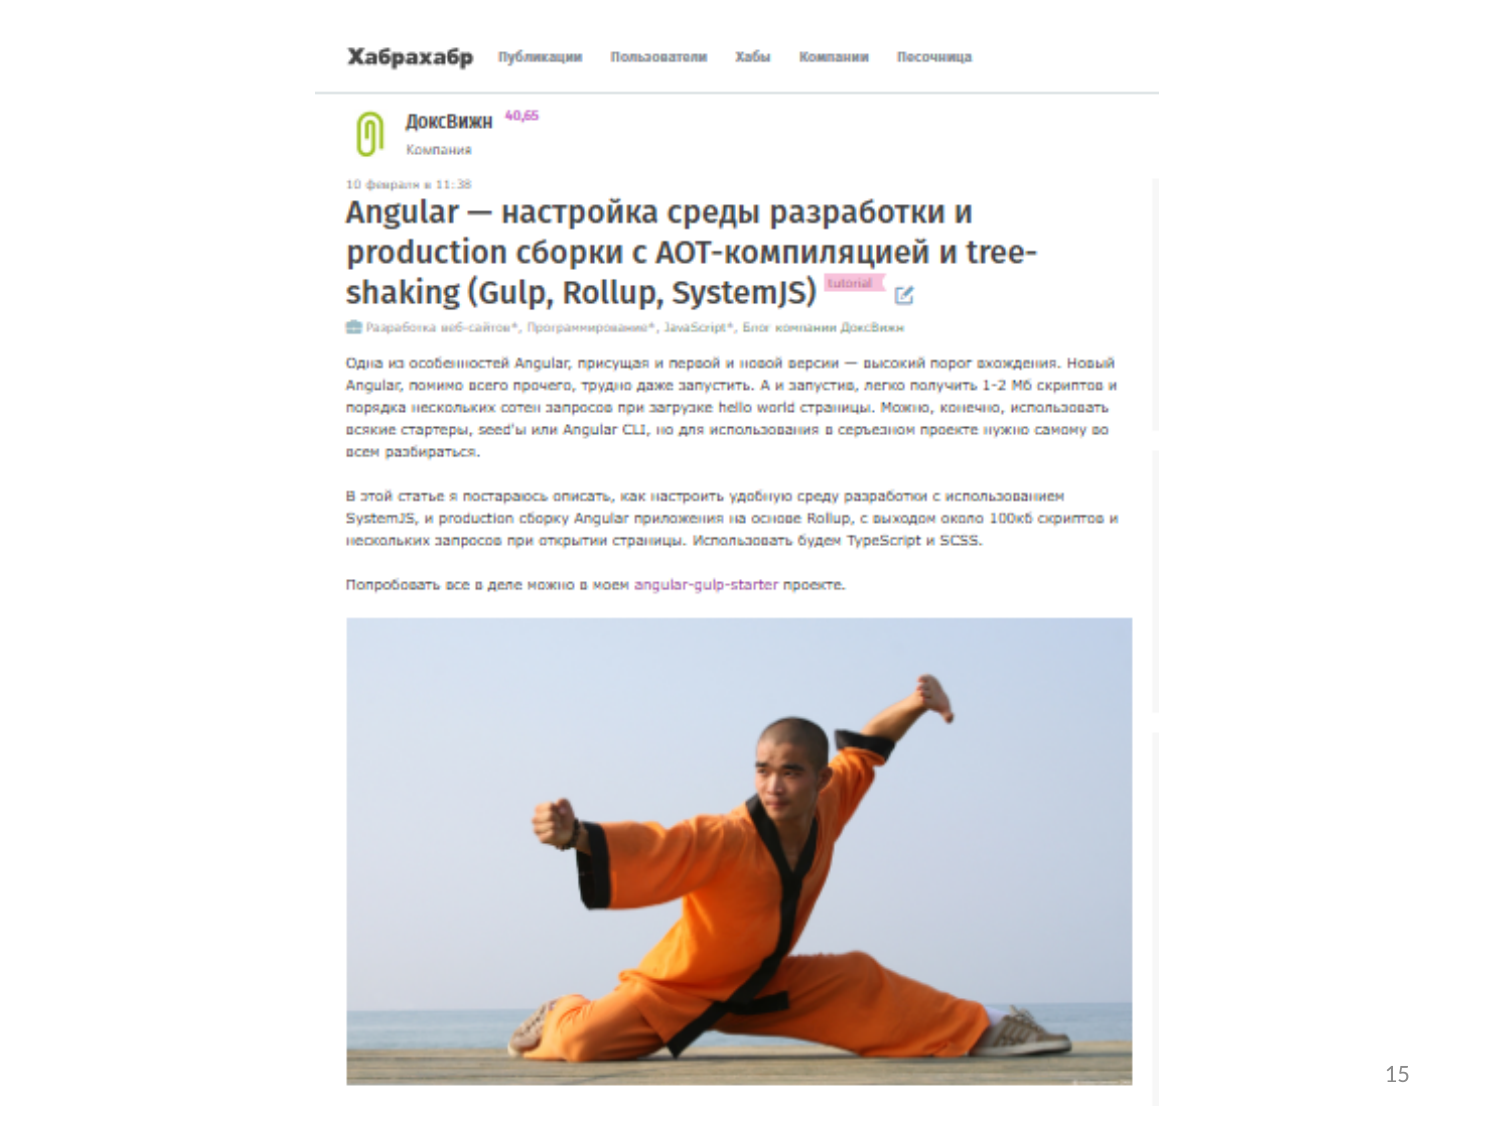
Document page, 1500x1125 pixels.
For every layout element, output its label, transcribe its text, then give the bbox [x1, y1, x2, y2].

slide_number 15 [1164, 1042, 1425, 1103]
picture [315, 24, 1160, 1107]
